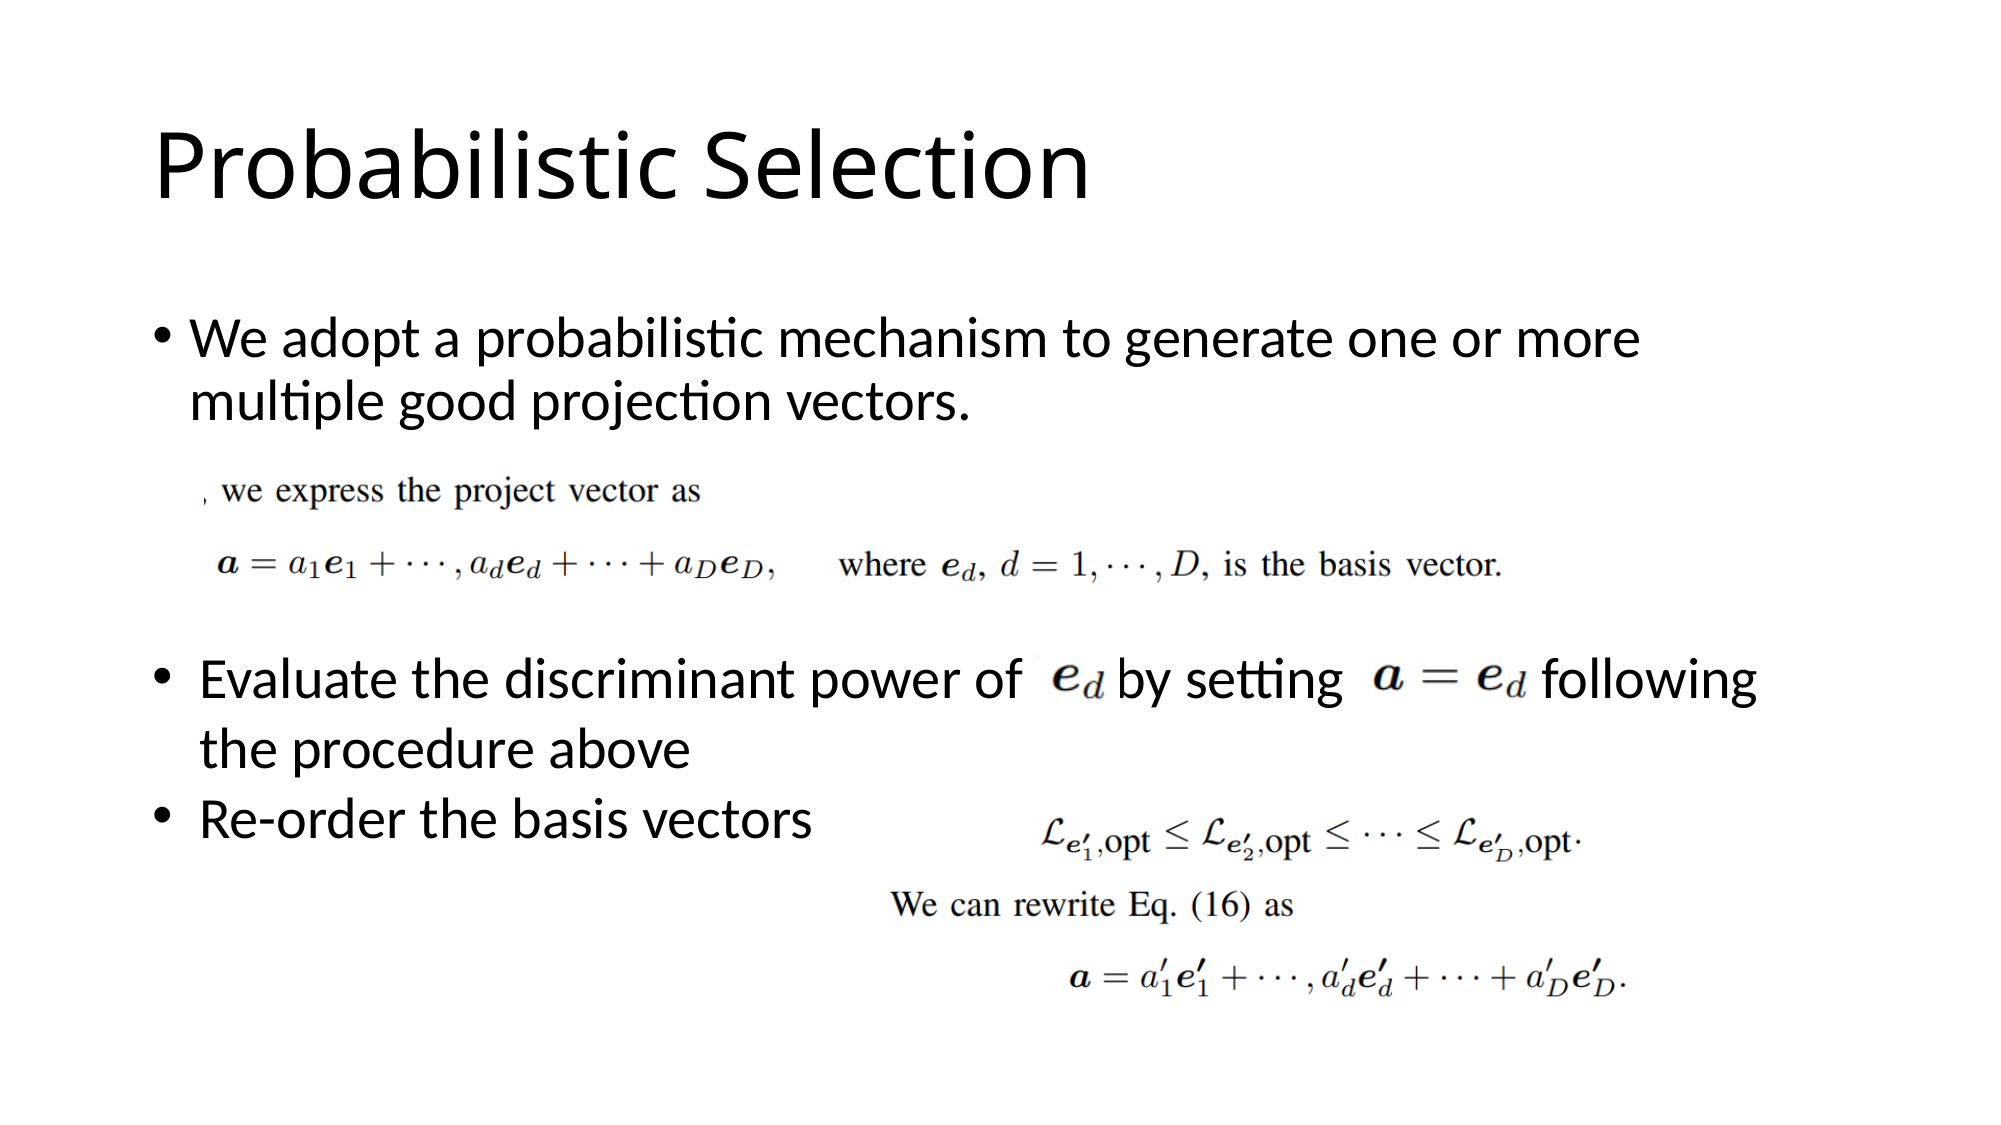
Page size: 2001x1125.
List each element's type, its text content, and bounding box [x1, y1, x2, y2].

list We adopt a probabilistic mechanism to generate one or more multiple good projection vectors. [137, 299, 1863, 632]
picture [883, 804, 1636, 1011]
picture [204, 471, 781, 596]
picture [1358, 644, 1542, 708]
text_box Evaluate the discriminant power of by setting and following the procedure above Re-order the basis vectors [137, 632, 1863, 928]
picture [830, 540, 1508, 585]
picture [1037, 643, 1120, 708]
title Probabilistic Selection [137, 59, 1863, 278]
